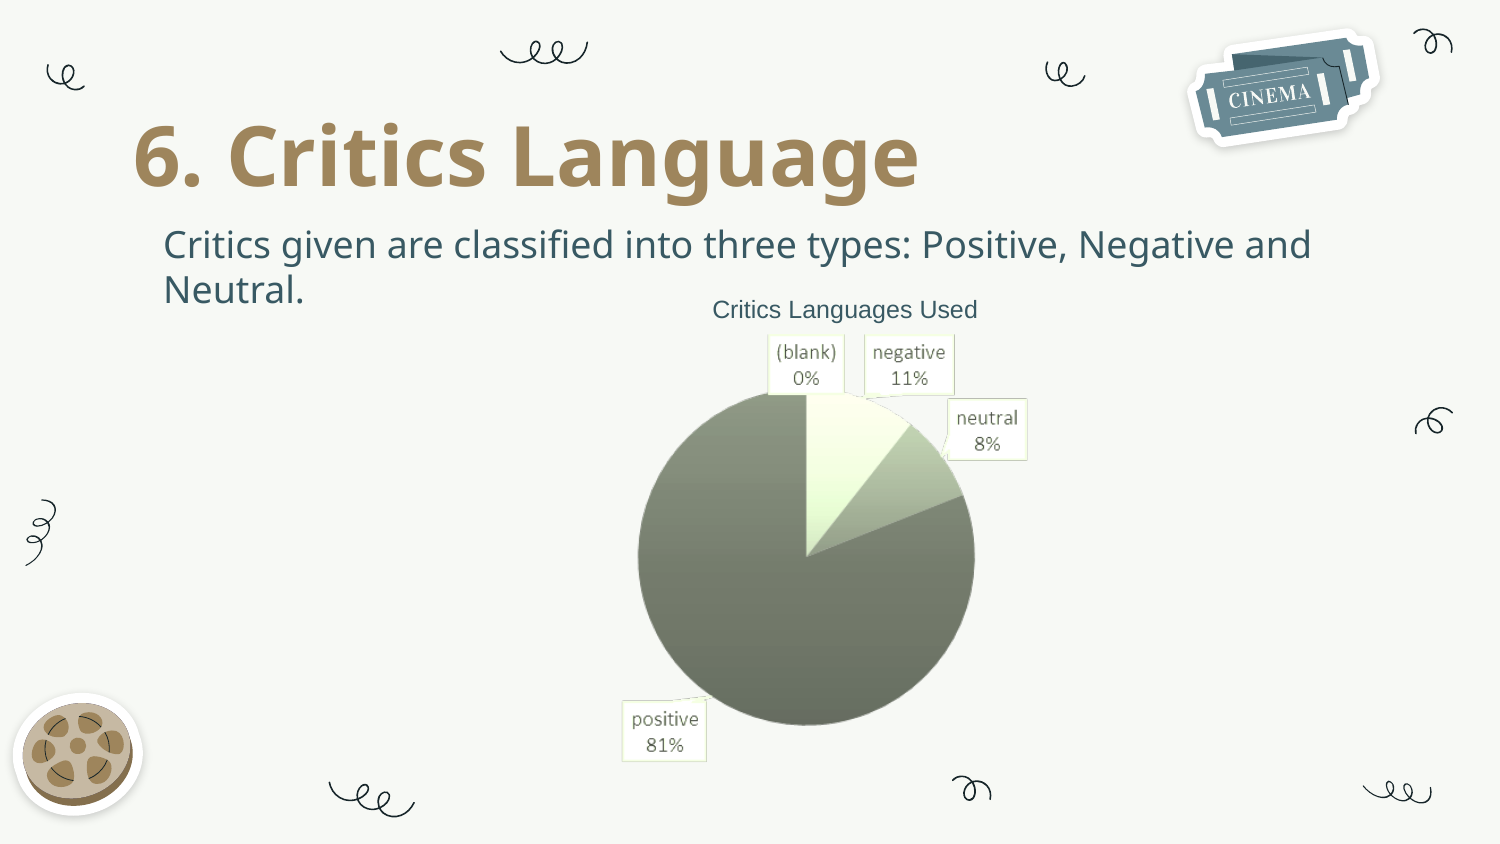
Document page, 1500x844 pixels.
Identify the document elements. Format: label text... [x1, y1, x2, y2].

text_box Critics Languages Used [401, 282, 1289, 335]
text_box Critics given are classified into three types: Positive, Negative and Neutral. [148, 196, 1412, 335]
title 6. Critics Language [118, 72, 1382, 167]
picture [346, 334, 1267, 779]
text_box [17, 703, 138, 806]
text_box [1192, 34, 1375, 142]
